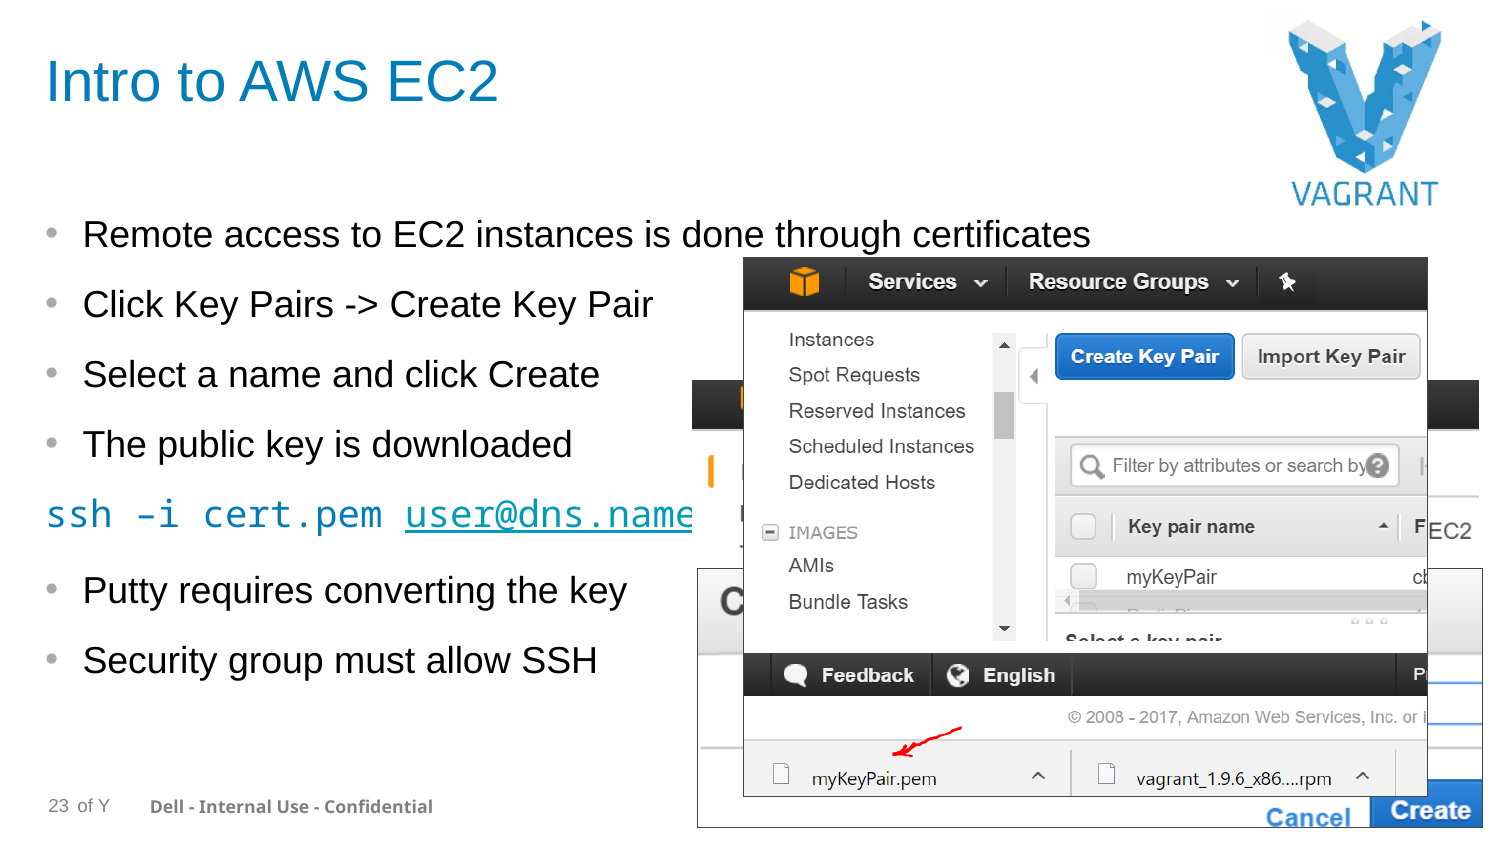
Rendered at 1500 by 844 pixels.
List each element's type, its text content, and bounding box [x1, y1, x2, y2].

title Intro to AWS EC2 [45, 43, 1246, 149]
picture [1251, 0, 1479, 227]
picture [692, 257, 1484, 828]
list Remote access to EC2 instances is done through certificates Click Key Pairs -> Create Key Pair Select a name and click Create The public key is downloaded ssh –i cert.pem user@dns.name Putty requires converting the key Security group must allow SSH [45, 210, 1387, 735]
